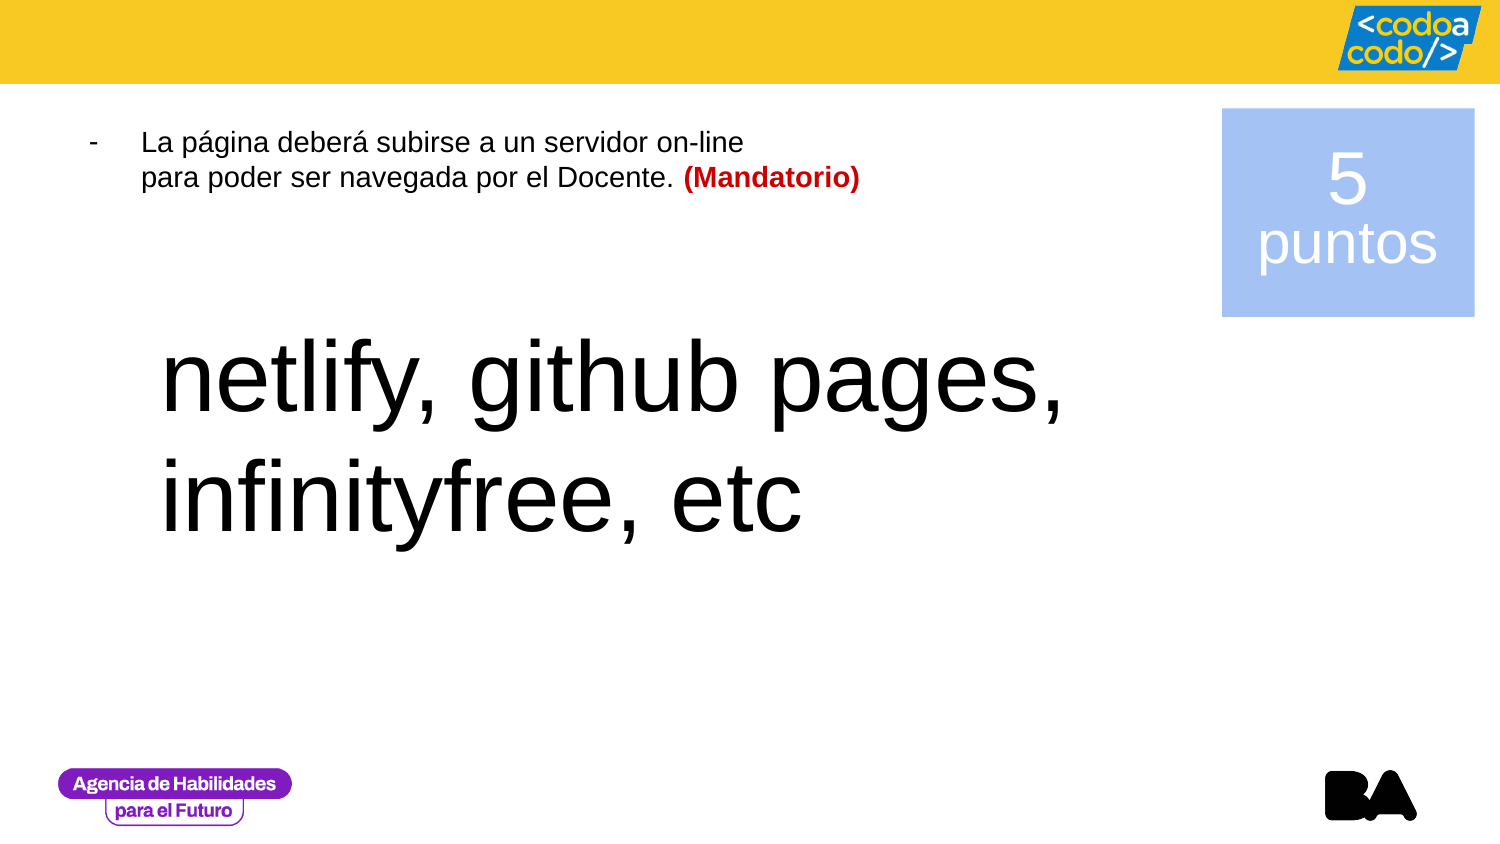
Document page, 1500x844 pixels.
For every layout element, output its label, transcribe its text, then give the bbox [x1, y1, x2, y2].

title netlify, github pages, infinityfree, etc [145, 296, 1309, 615]
picture [1325, 770, 1417, 821]
picture [51, 768, 293, 827]
subtitle La página deberá subirse a un servidor on-line para poder ser navegada por el Docente. (Mandatorio) [51, 108, 1222, 207]
picture [1337, 5, 1482, 71]
text_box 5 puntos [1222, 108, 1475, 317]
